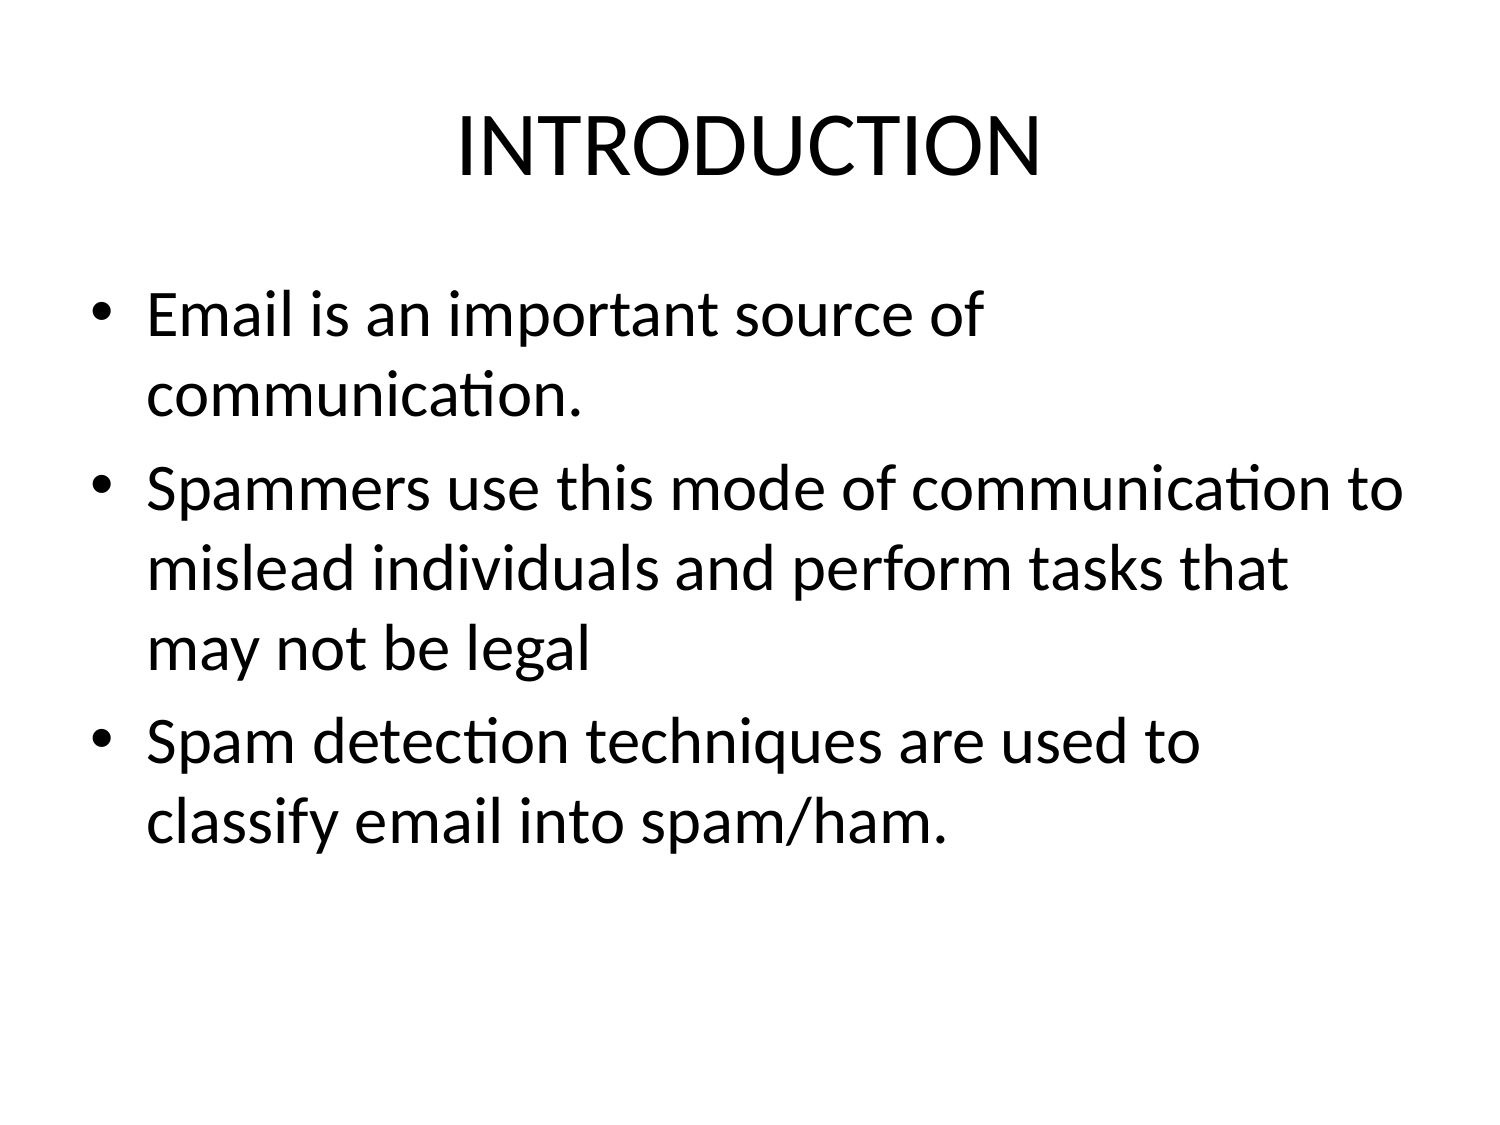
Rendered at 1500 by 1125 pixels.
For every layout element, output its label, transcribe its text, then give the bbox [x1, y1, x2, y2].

title INTRODUCTION [75, 45, 1425, 233]
list Email is an important source of communication. Spammers use this mode of communication to mislead individuals and perform tasks that may not be legal Spam detection techniques are used to classify email into spam/ham. [75, 262, 1425, 1005]
